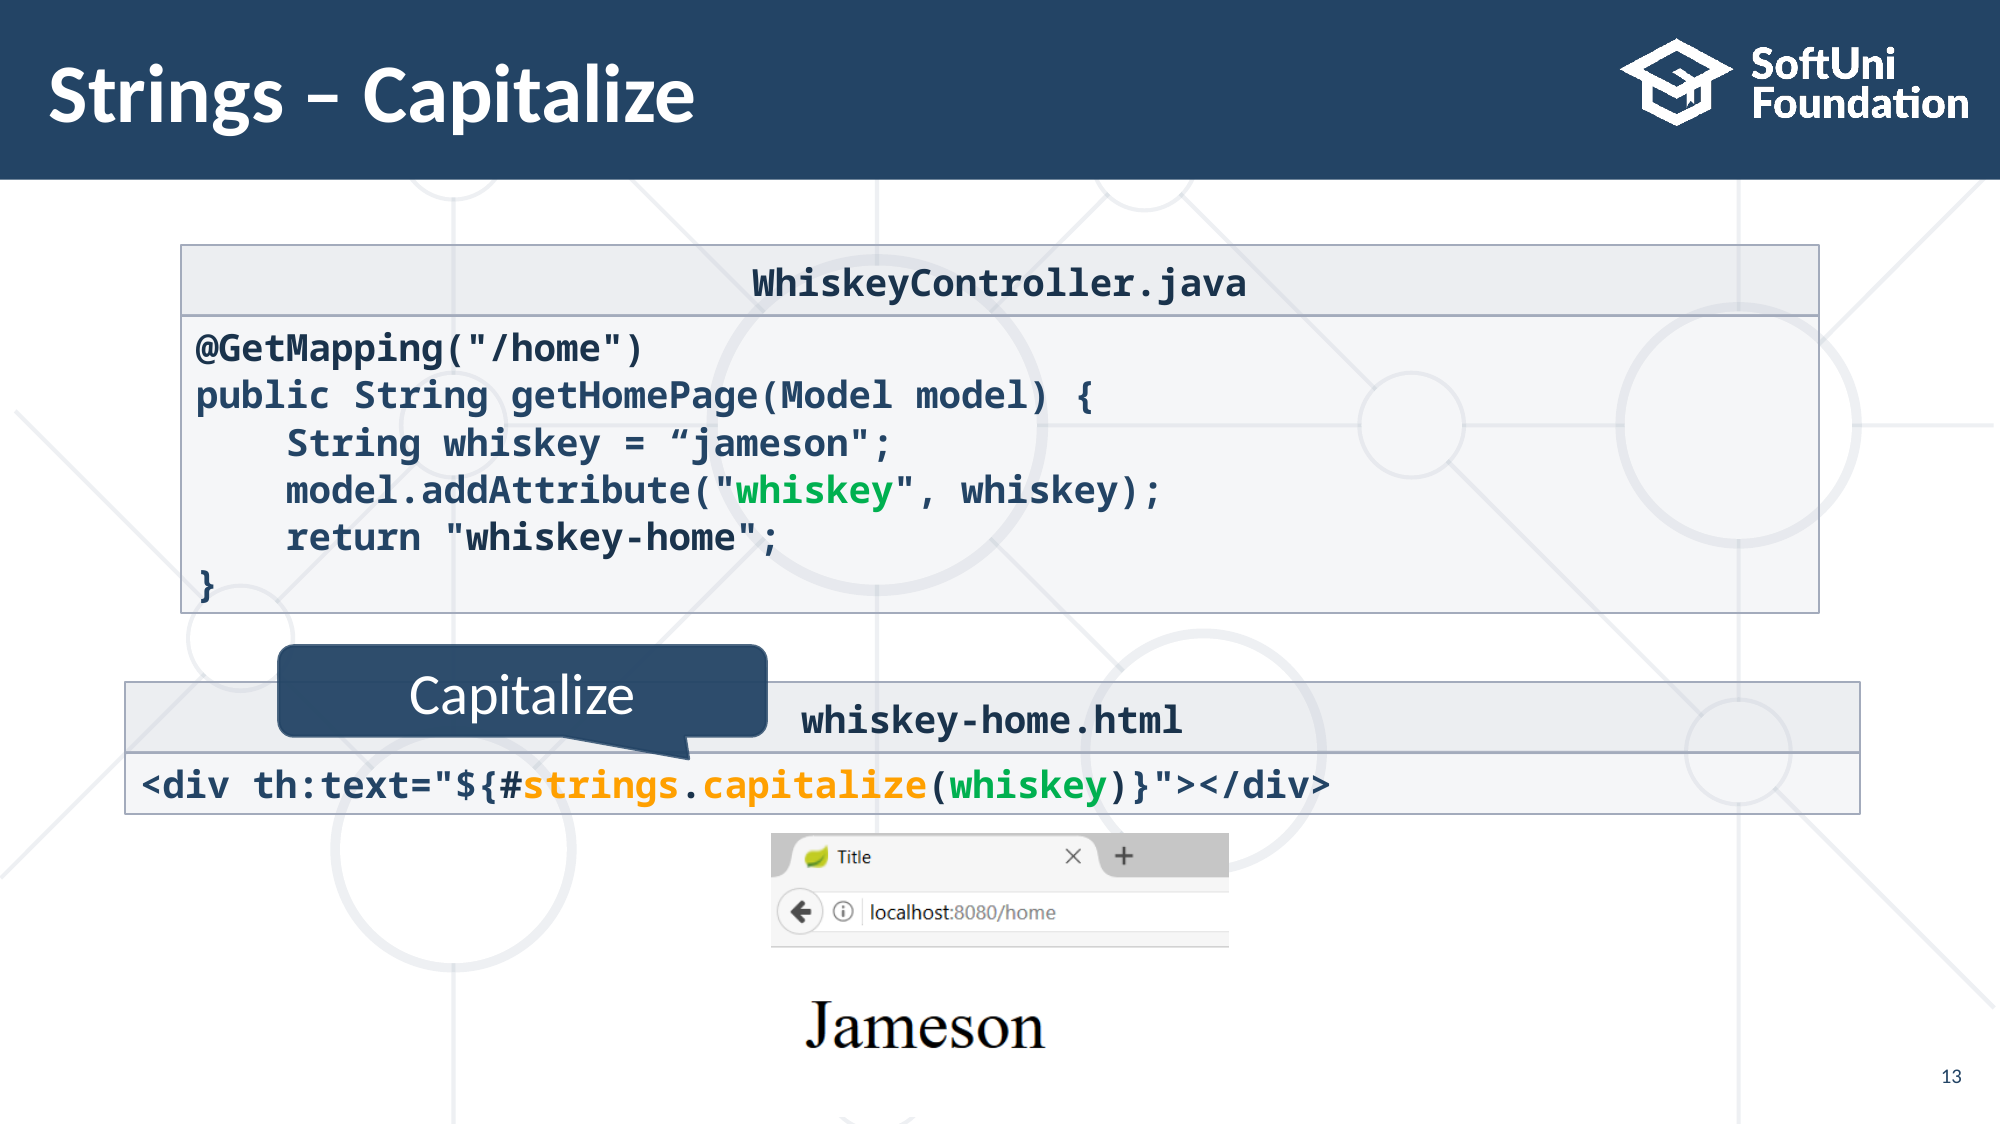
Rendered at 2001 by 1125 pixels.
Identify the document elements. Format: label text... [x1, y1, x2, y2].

text_box @GetMapping("/home") public String getHomePage(Model model) { String whiskey = “jameson"; model.addAttribute("whiskey", whiskey); return "whiskey-home"; } [181, 317, 1819, 613]
slide_number 13 [1897, 1049, 1968, 1101]
picture [771, 833, 1229, 1117]
text_box Capitalize [276, 643, 769, 761]
text_box whiskey-home.html [688, 682, 1861, 754]
text_box whiskey-home.html [124, 682, 644, 754]
picture [1619, 38, 1968, 126]
text_box WhiskeyController.java [181, 245, 1819, 317]
title Strings – Capitalize [31, 16, 1591, 162]
text_box <div th:text="${#strings.capitalize(whiskey)}"></div> [124, 754, 1861, 814]
